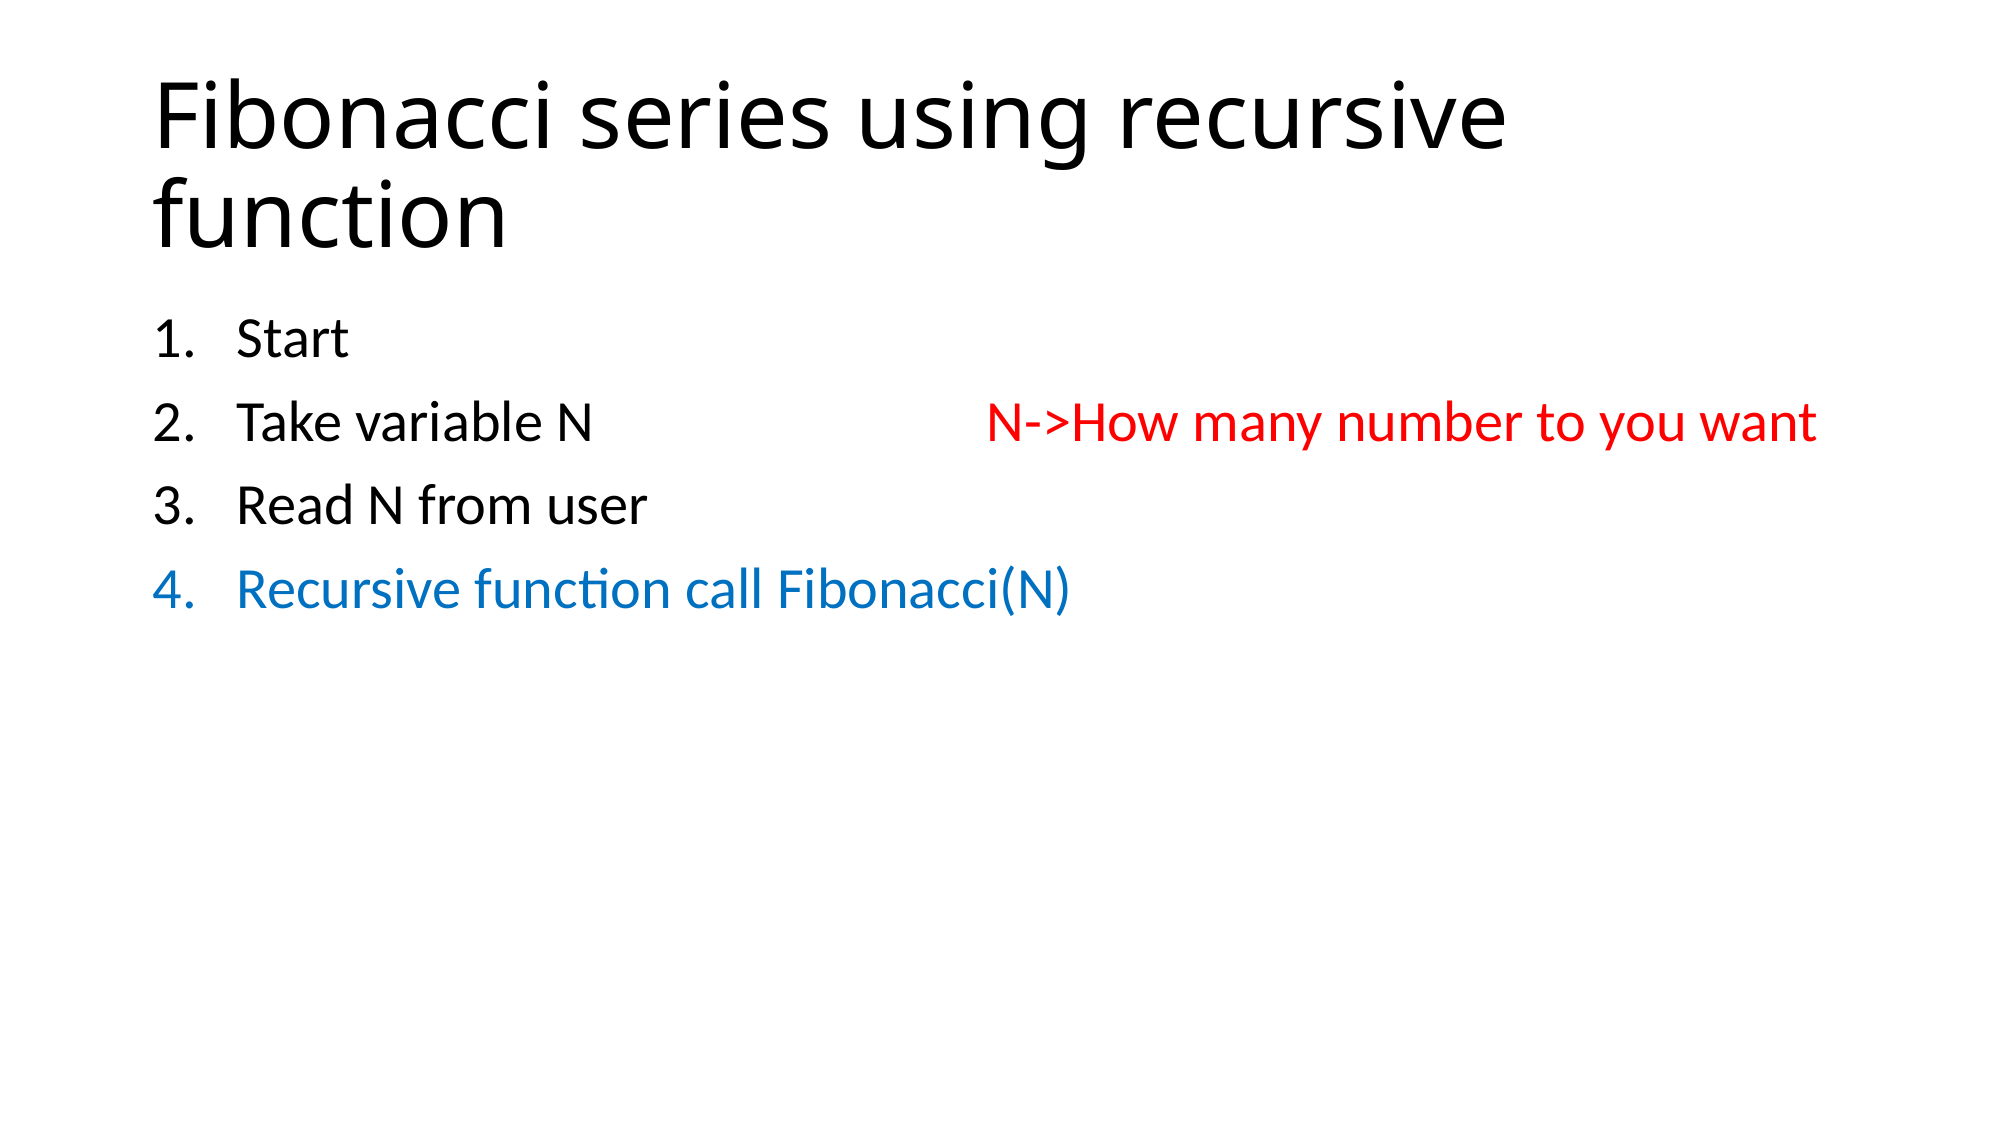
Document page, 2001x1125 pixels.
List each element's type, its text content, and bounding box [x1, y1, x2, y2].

list Start Take variable N N->How many number to you want Read N from user Recursive function call Fibonacci(N) [137, 299, 1863, 1014]
title Fibonacci series using recursive function [137, 59, 1863, 278]
